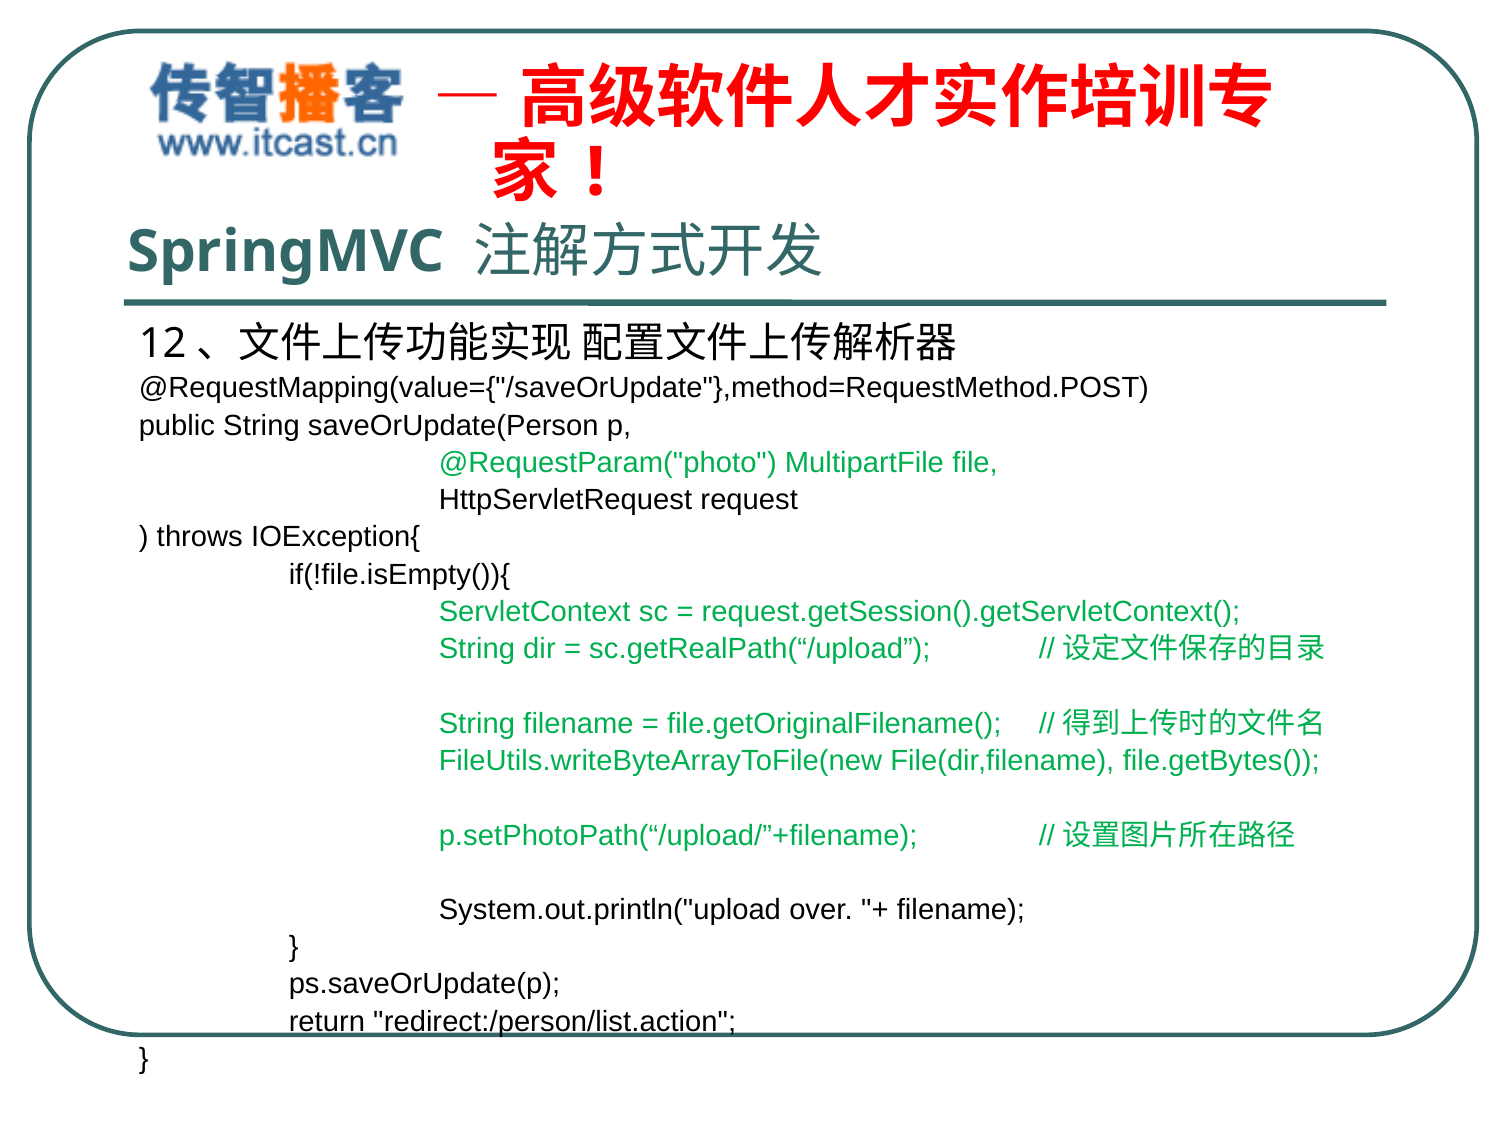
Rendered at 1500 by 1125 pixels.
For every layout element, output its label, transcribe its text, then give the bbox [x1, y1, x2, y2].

text_box 12、文件上传功能实现 配置文件上传解析器 @RequestMapping(value={"/saveOrUpdate"},method=RequestMethod.POST) public String saveOrUpdate(Person p, @RequestParam("photo") MultipartFile file, HttpServletRequest request ) throws IOException{ if(!file.isEmpty()){ ServletContext sc = request.getSession().getServletContext(); String dir = sc.getRealPath(“/upload”); //设定文件保存的目录 String filename = file.getOriginalFilename(); //得到上传时的文件名 FileUtils.writeByteArrayToFile(new File(dir,filename), file.getBytes()); p.setPhotoPath(“/upload/”+filename); //设置图片所在路径 System.out.println("upload over. "+ filename); } ps.saveOrUpdate(p); return "redirect:/person/list.action"; } [123, 314, 1500, 1083]
title SpringMVC 注解方式开发 [112, 54, 1375, 291]
